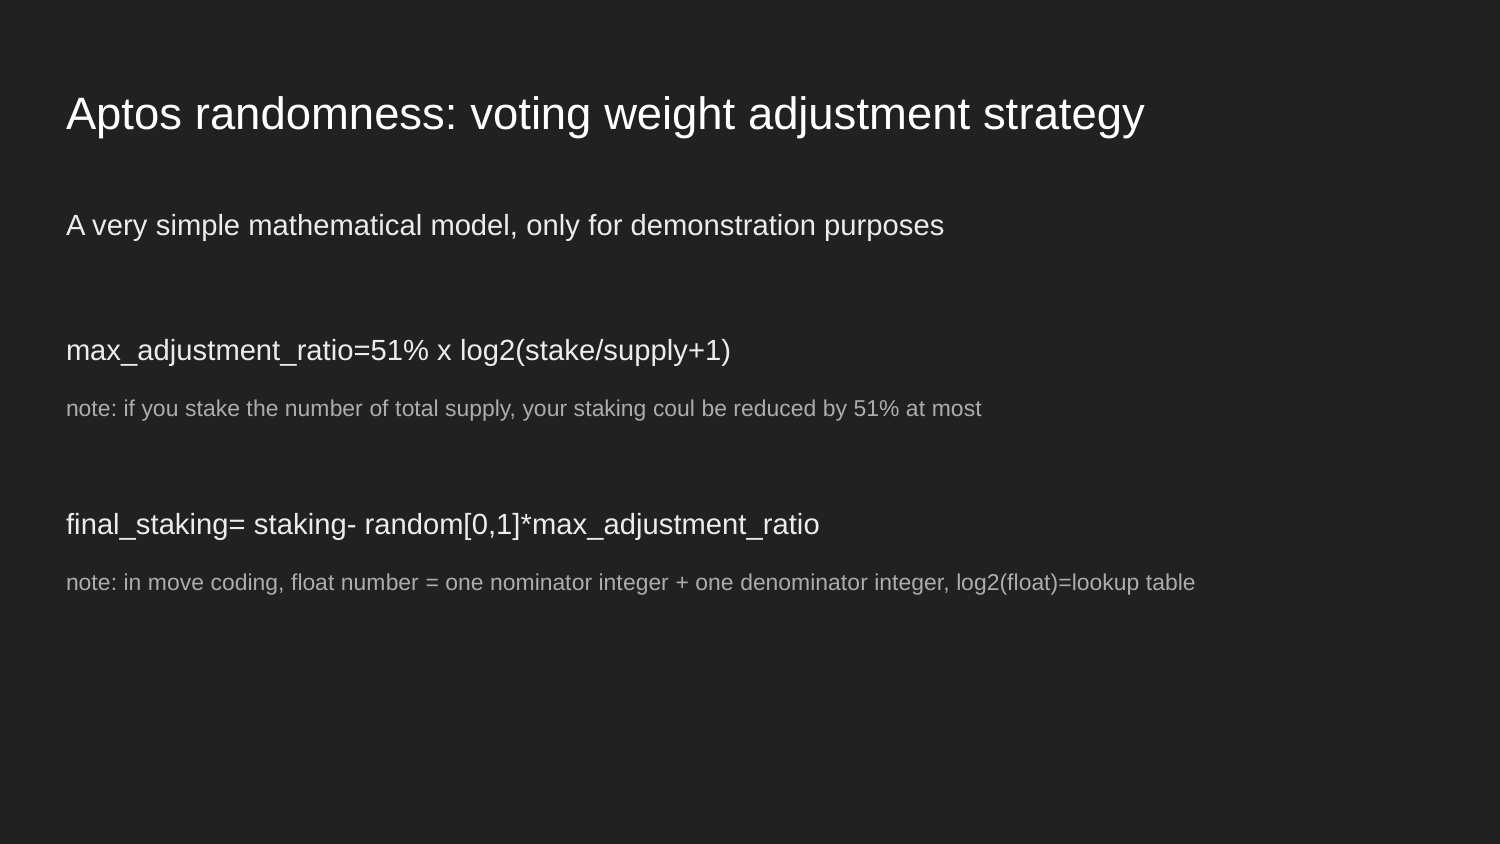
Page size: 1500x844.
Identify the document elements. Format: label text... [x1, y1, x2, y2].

title Aptos randomness: voting weight adjustment strategy [51, 72, 1440, 155]
list A very simple mathematical model, only for demonstration purposes max_adjustment_ratio=51% x log2(stake/supply+1) note: if you stake the number of total supply, your staking coul be reduced by 51% at most final_staking= staking- random[0,1]*max_adjustment_ratio note: in move coding, float number = one nominator integer + one denominator integer, log2(float)=lookup table [51, 189, 1449, 750]
